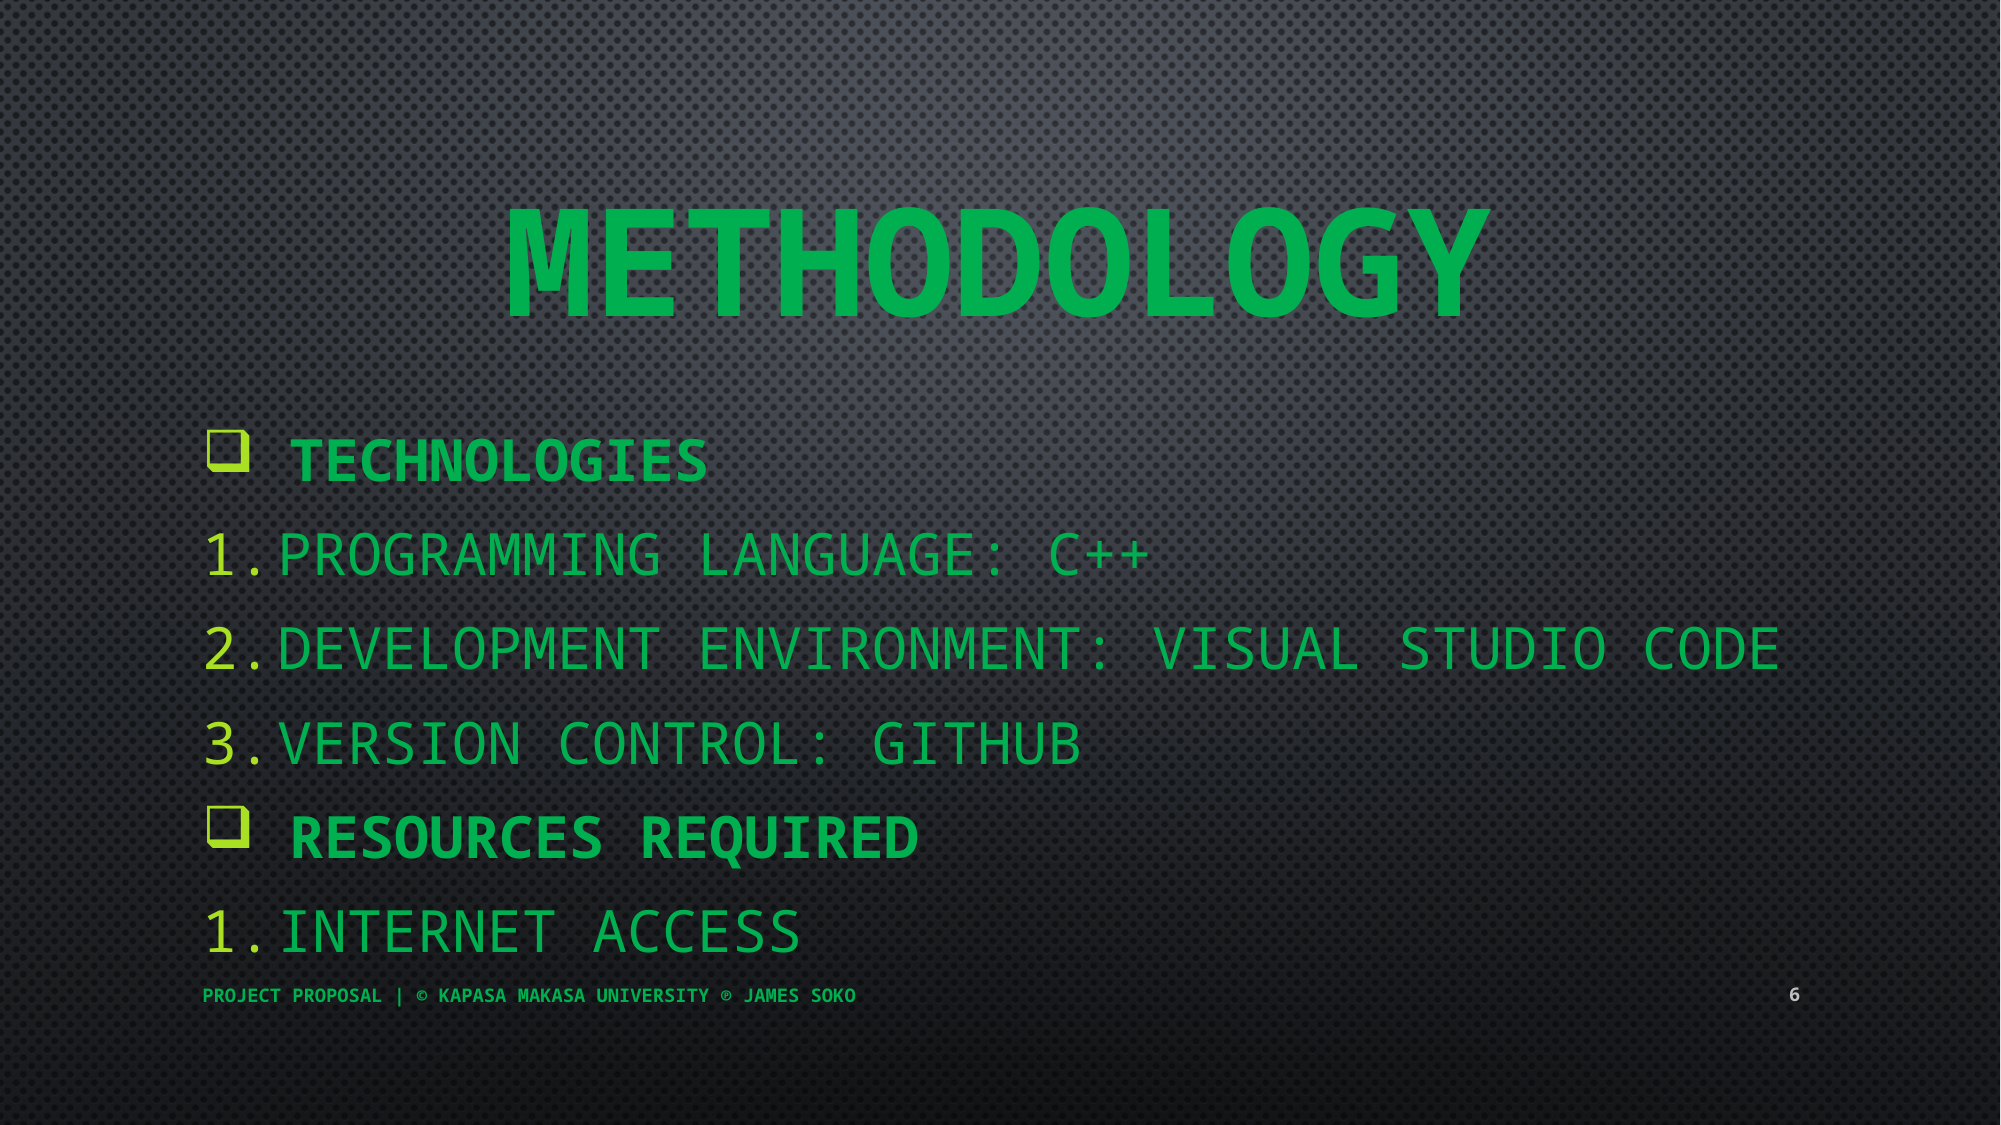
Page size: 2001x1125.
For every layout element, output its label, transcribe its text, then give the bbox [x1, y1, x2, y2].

list Technologies Programming Language: C++ Development Environment: Visual Studio Code Version Control: GitHub Resources Required internet access [187, 437, 1813, 950]
title Methodology [187, 99, 1813, 413]
footer PROJECT PROPOSAL | © KAPASA MAKASA UNIVERSITY ℗ JAMES SOKO [187, 965, 1425, 1025]
slide_number 6 [1724, 965, 1816, 1025]
